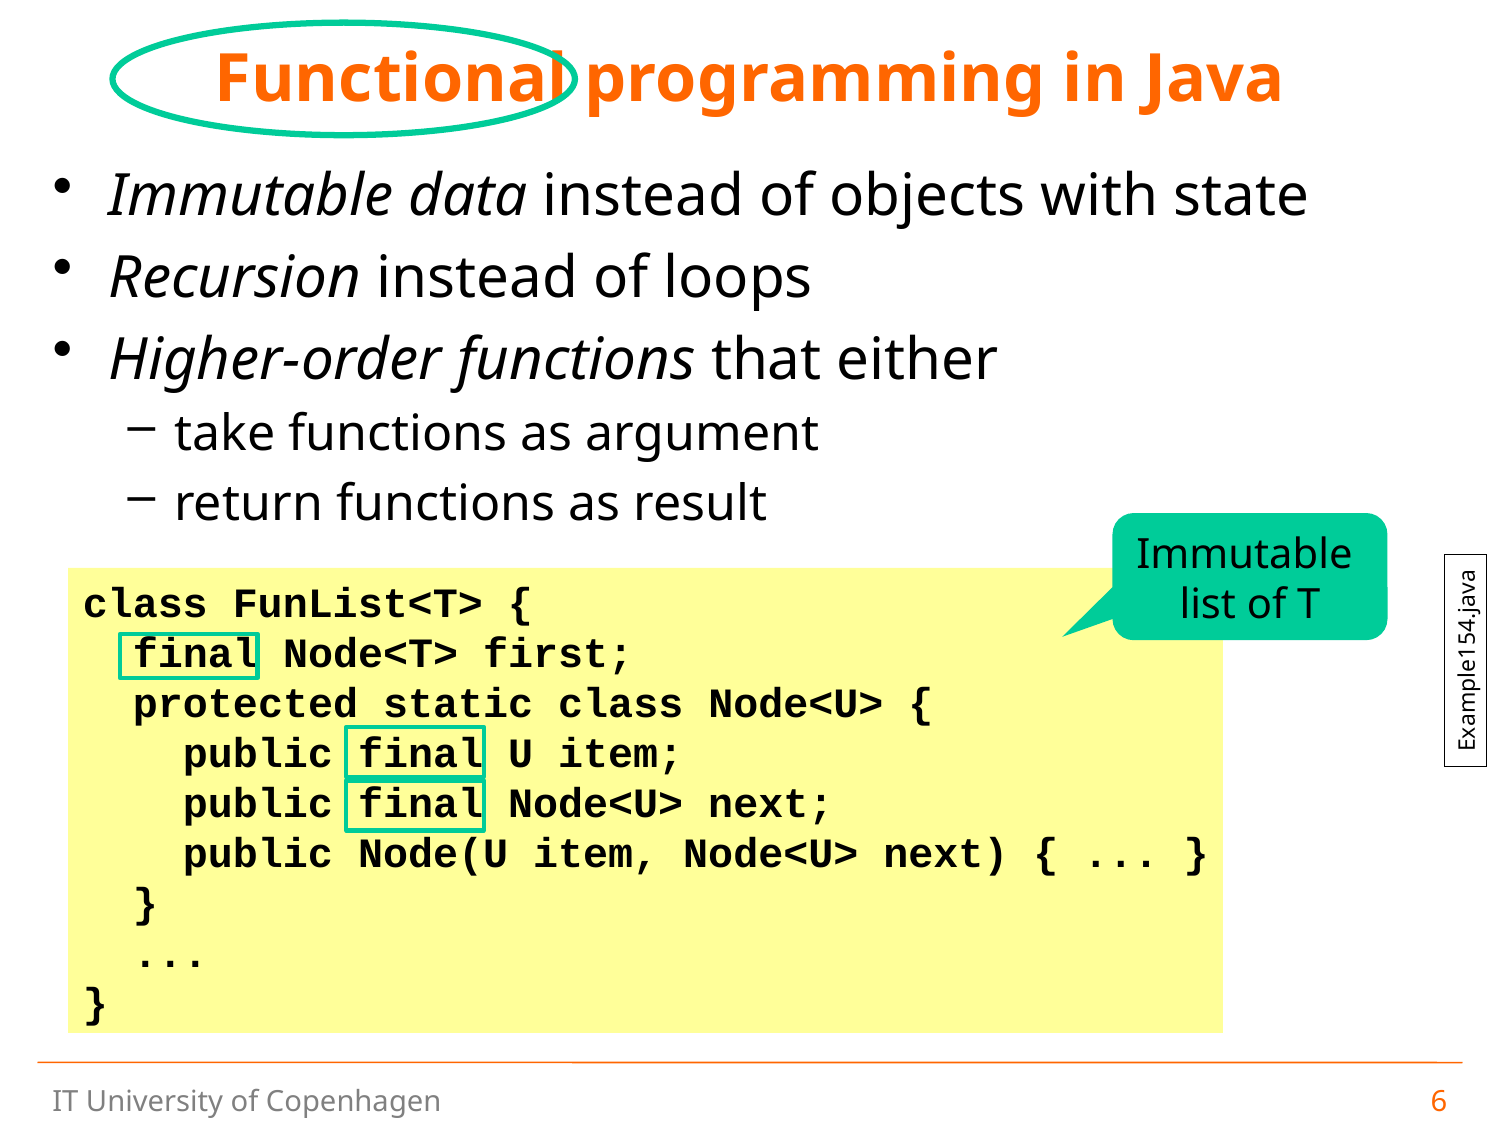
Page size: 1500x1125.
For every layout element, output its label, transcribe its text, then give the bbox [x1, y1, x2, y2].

list Immutable data instead of objects with state Recursion instead of loops Higher-order functions that either take functions as argument return functions as result [37, 149, 1500, 1063]
text_box Immutable list of T [1062, 513, 1388, 641]
text_box Example154.java [1444, 554, 1487, 767]
slide_number 6 [1362, 1074, 1463, 1125]
title Functional programming in Java [37, 0, 1463, 149]
text_box [120, 633, 258, 679]
text_box [346, 780, 484, 831]
text_box [112, 22, 575, 136]
text_box [346, 726, 484, 777]
text_box class FunList<T> { final Node<T> first; protected static class Node<U> { public final U item; public final Node<U> next; public Node(U item, Node<U> next) { ... } } ... } [68, 567, 1223, 1033]
